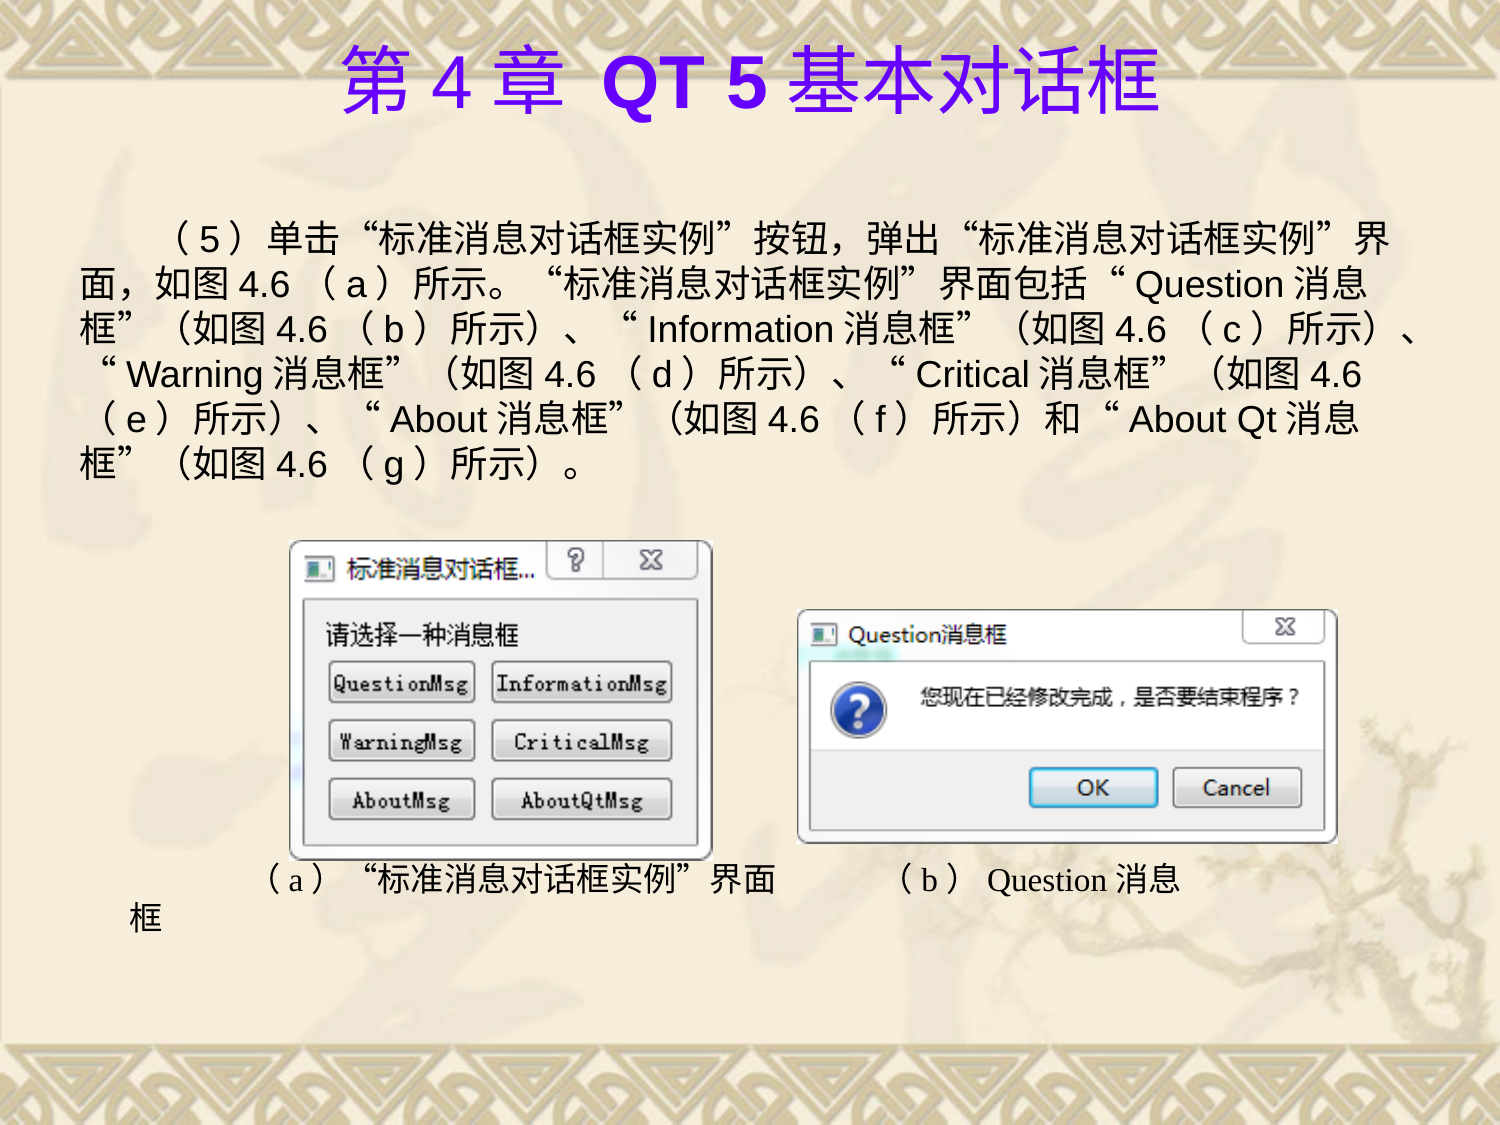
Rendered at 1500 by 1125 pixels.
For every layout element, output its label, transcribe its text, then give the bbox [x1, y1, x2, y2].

text_box [0, 0, 1500, 75]
text_box （5）单击“标准消息对话框实例”按钮，弹出“标准消息对话框实例”界面，如图4.6（a）所示。“标准消息对话框实例”界面包括“Question消息框”（如图4.6（b）所示）、“Information消息框”（如图4.6（c）所示）、“Warning消息框”（如图4.6（d）所示）、“Critical消息框”（如图4.6（e）所示）、“About消息框”（如图4.6（f）所示）和“About Qt消息框”（如图4.6（g）所示）。 [64, 208, 1436, 538]
title 第4章 Qt 5基本对话框 [49, 75, 1451, 149]
picture [0, 75, 1500, 1125]
text_box （a）“标准消息对话框实例”界面 （b）Question消息框 [114, 870, 1204, 925]
text_box [726, 272, 773, 313]
